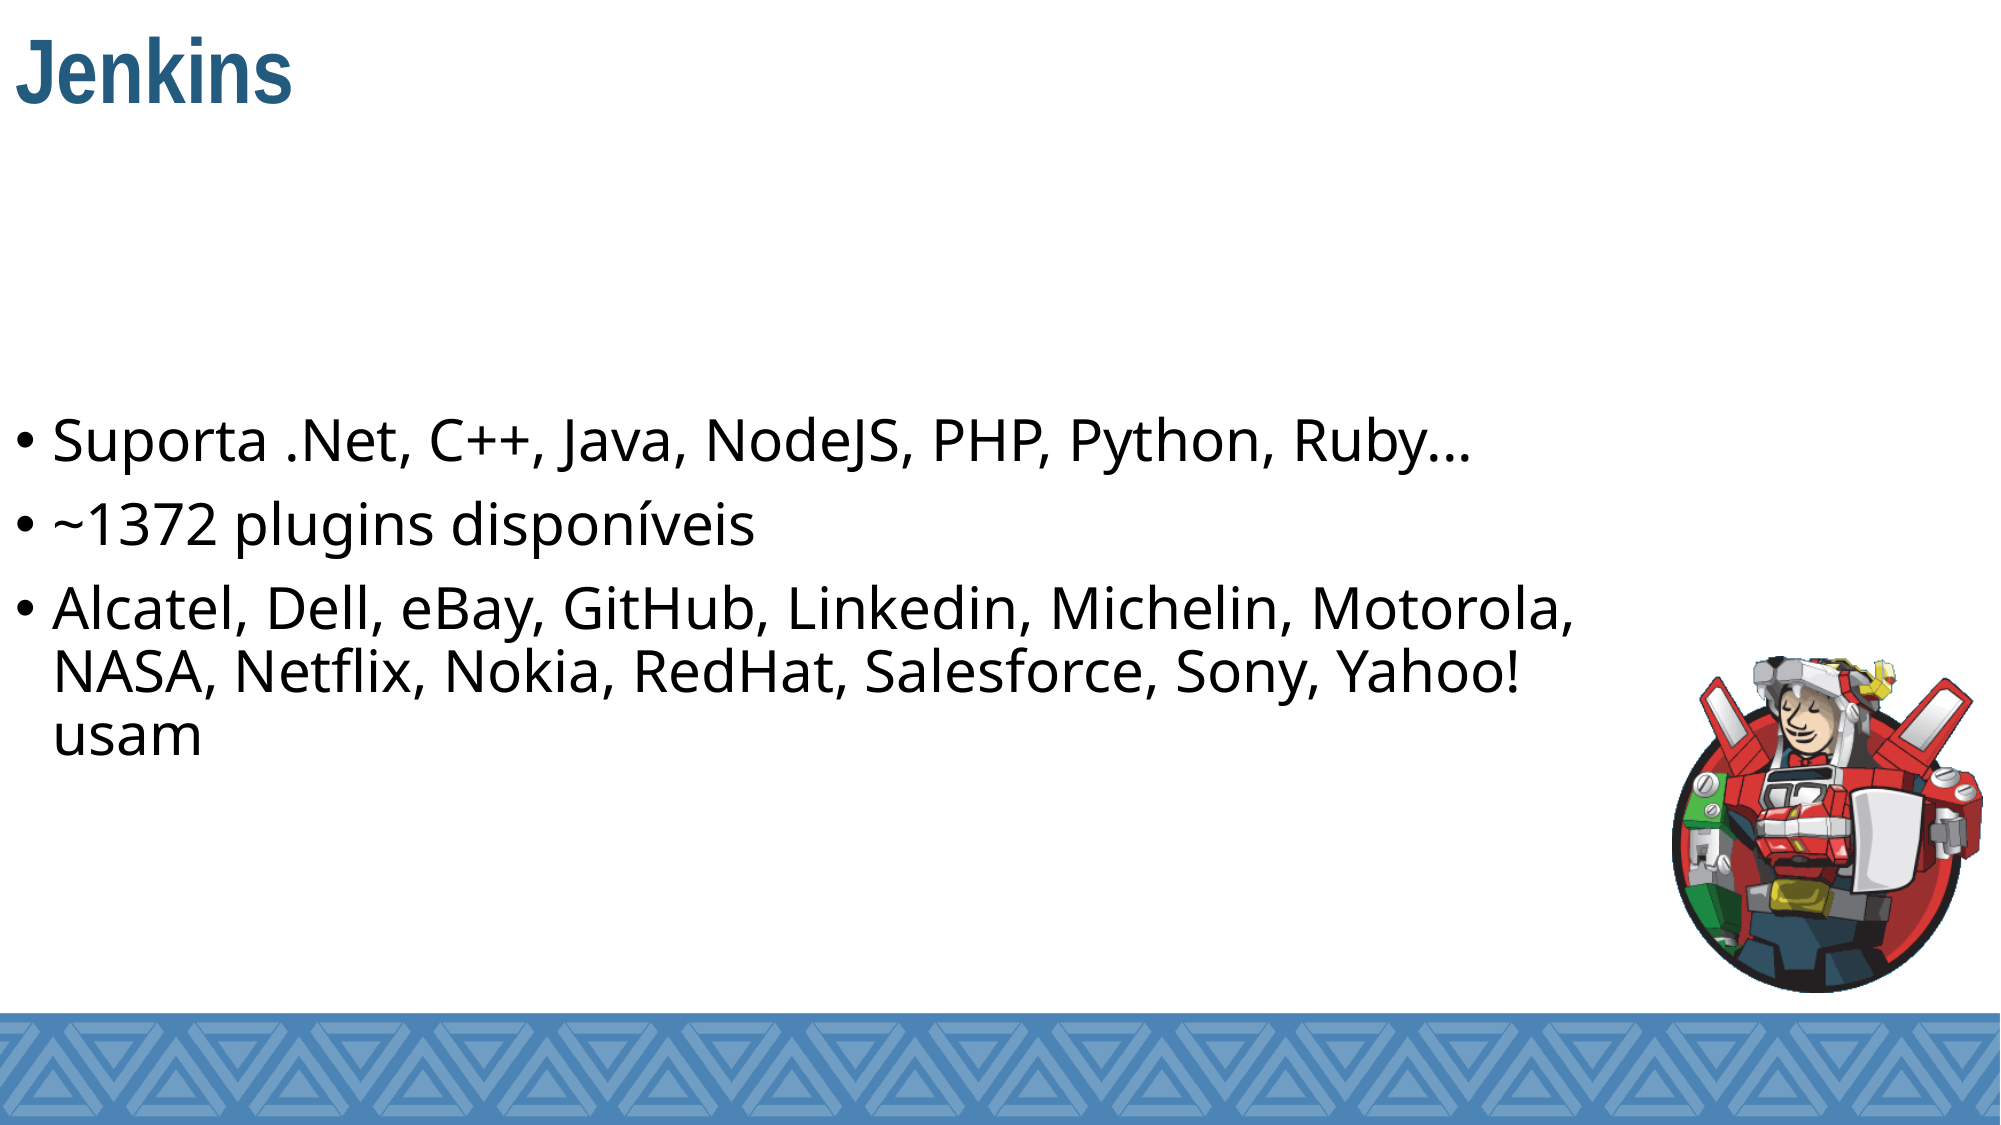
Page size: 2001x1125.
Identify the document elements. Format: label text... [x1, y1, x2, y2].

title Jenkins [0, 0, 2000, 148]
picture [1671, 656, 1983, 994]
list Suporta .Net, C++, Java, NodeJS, PHP, Python, Ruby... ~1372 plugins disponíveis Alcatel, Dell, eBay, GitHub, Linkedin, Michelin, Motorola, NASA, Netflix, Nokia, RedHat, Salesforce, Sony, Yahoo! usam [0, 167, 1650, 1012]
picture [0, 1009, 2000, 1125]
